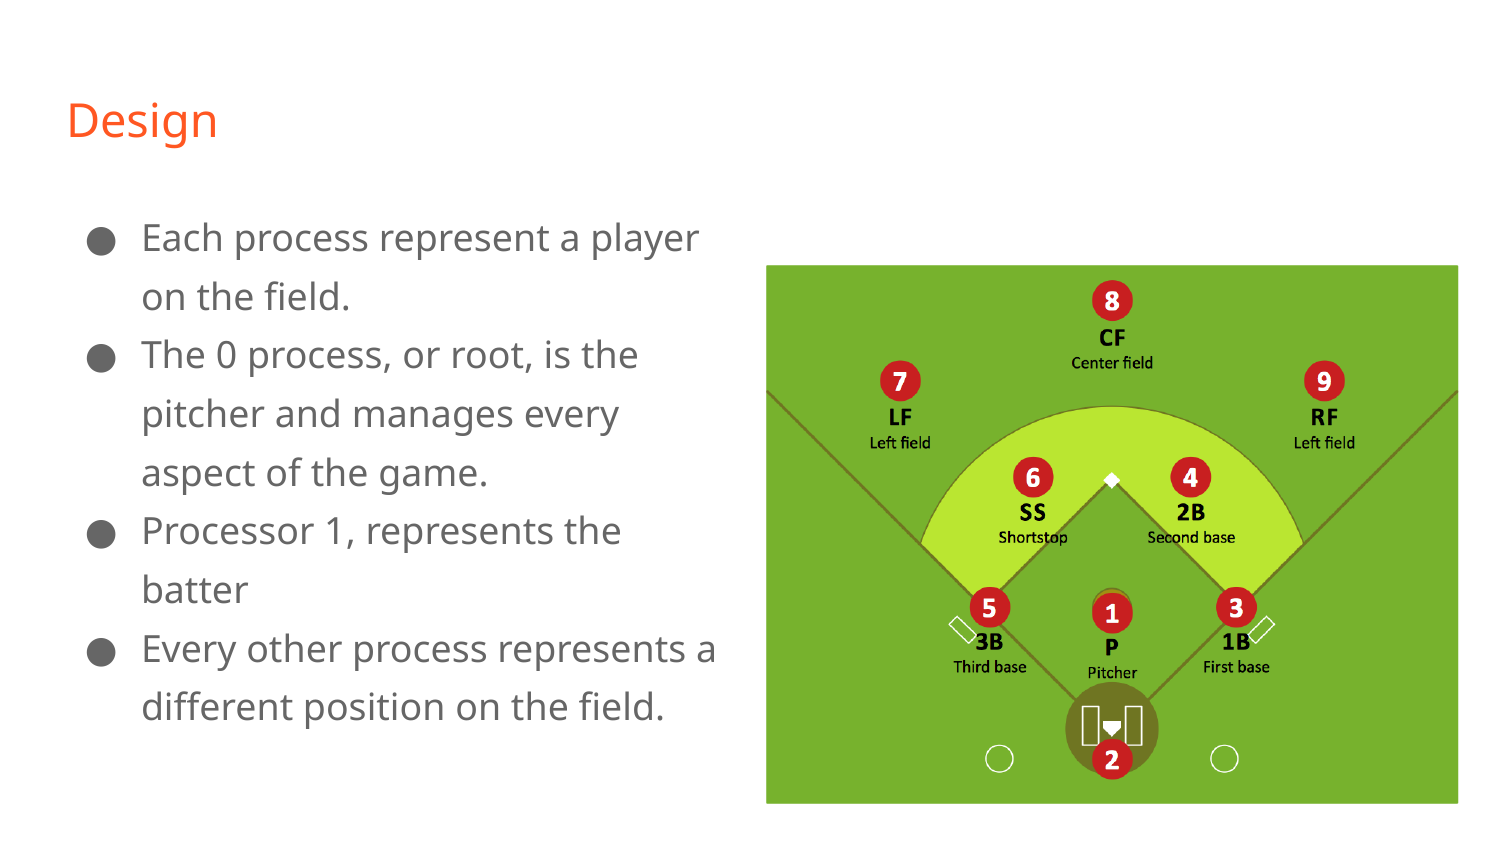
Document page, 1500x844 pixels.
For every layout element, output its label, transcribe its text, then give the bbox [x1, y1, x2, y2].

list Each process represent a player on the field. The 0 process, or root, is the pitcher and manages every aspect of the game. Processor 1, represents the batter Every other process represents a different position on the field. [51, 189, 754, 750]
picture [761, 260, 1464, 809]
title Design [51, 72, 1449, 167]
